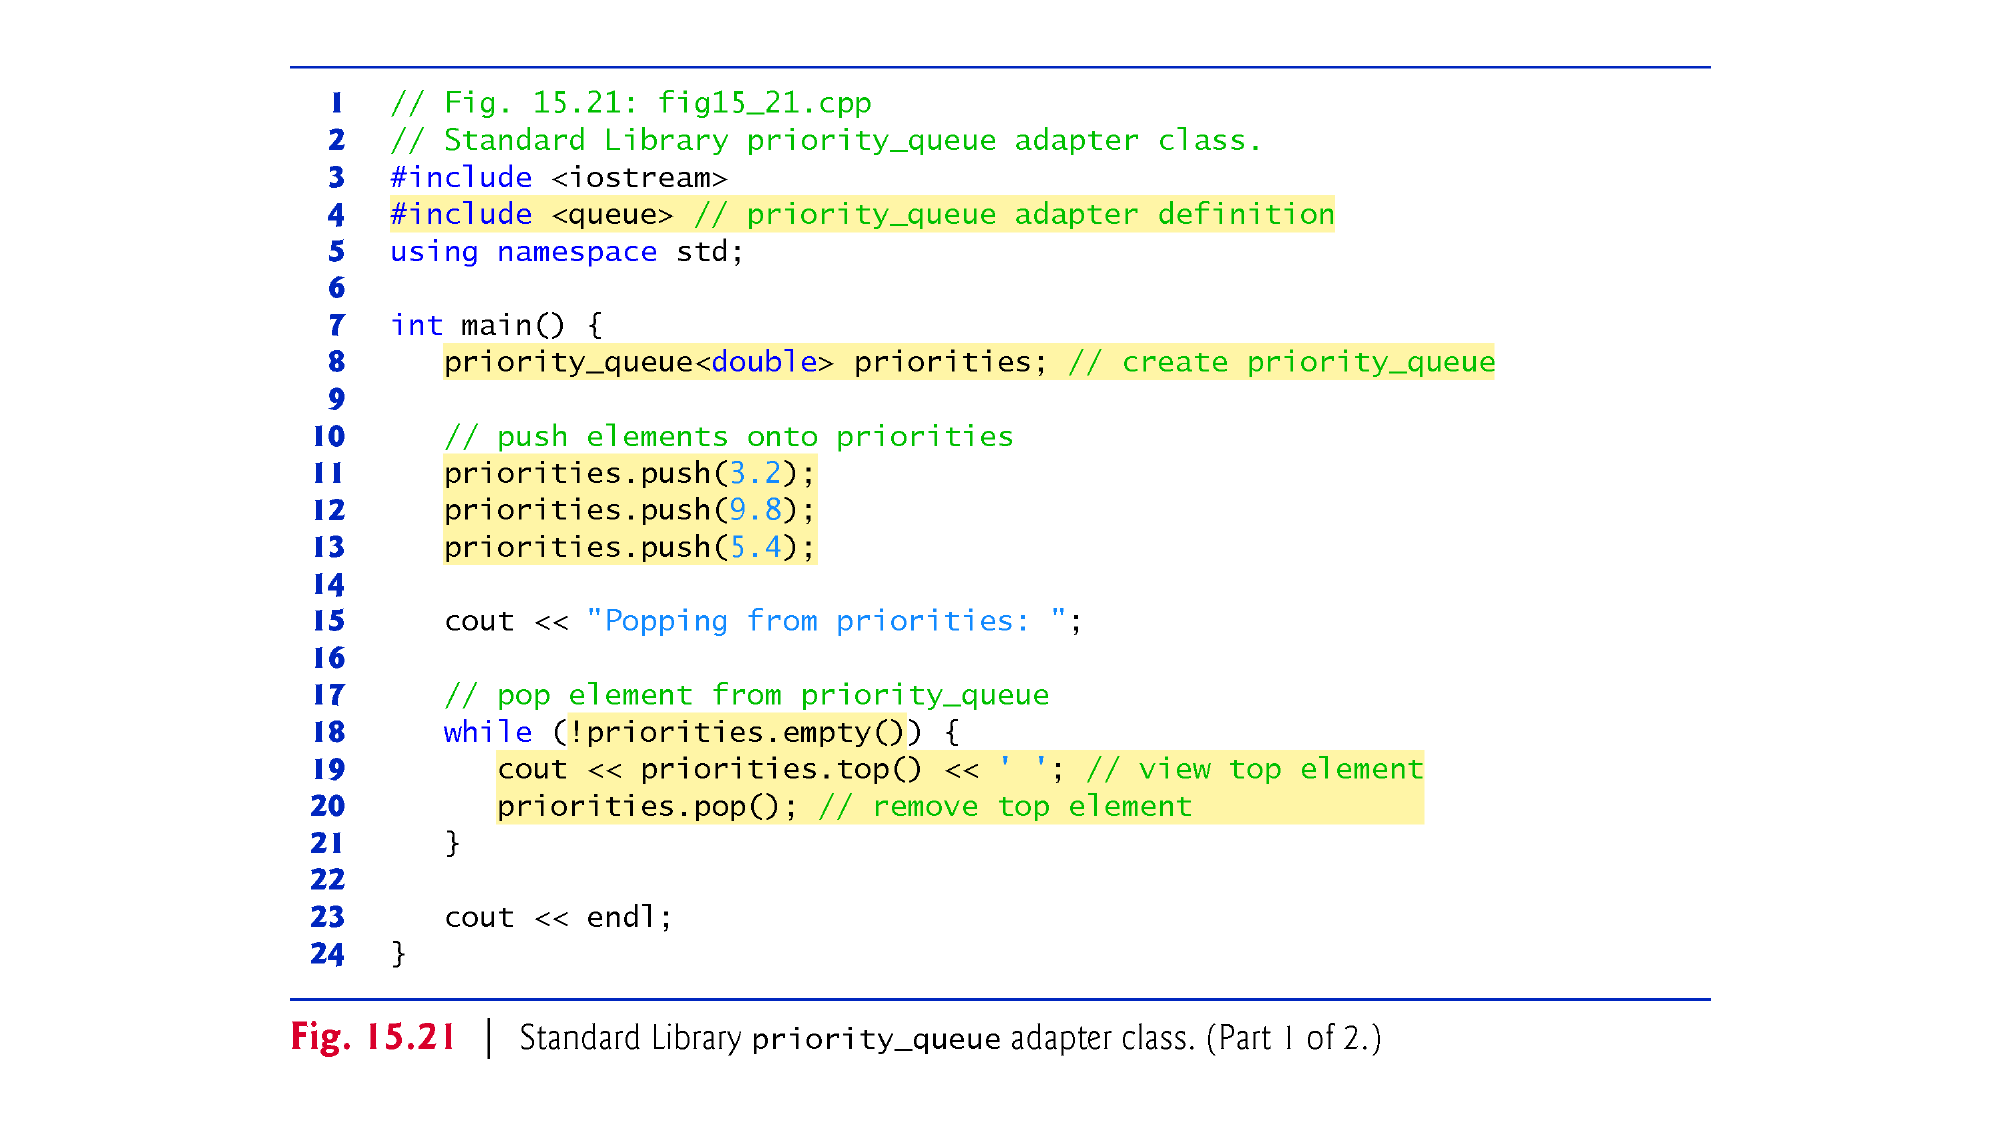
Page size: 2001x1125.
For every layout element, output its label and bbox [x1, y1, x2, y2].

picture [223, 0, 1777, 1125]
